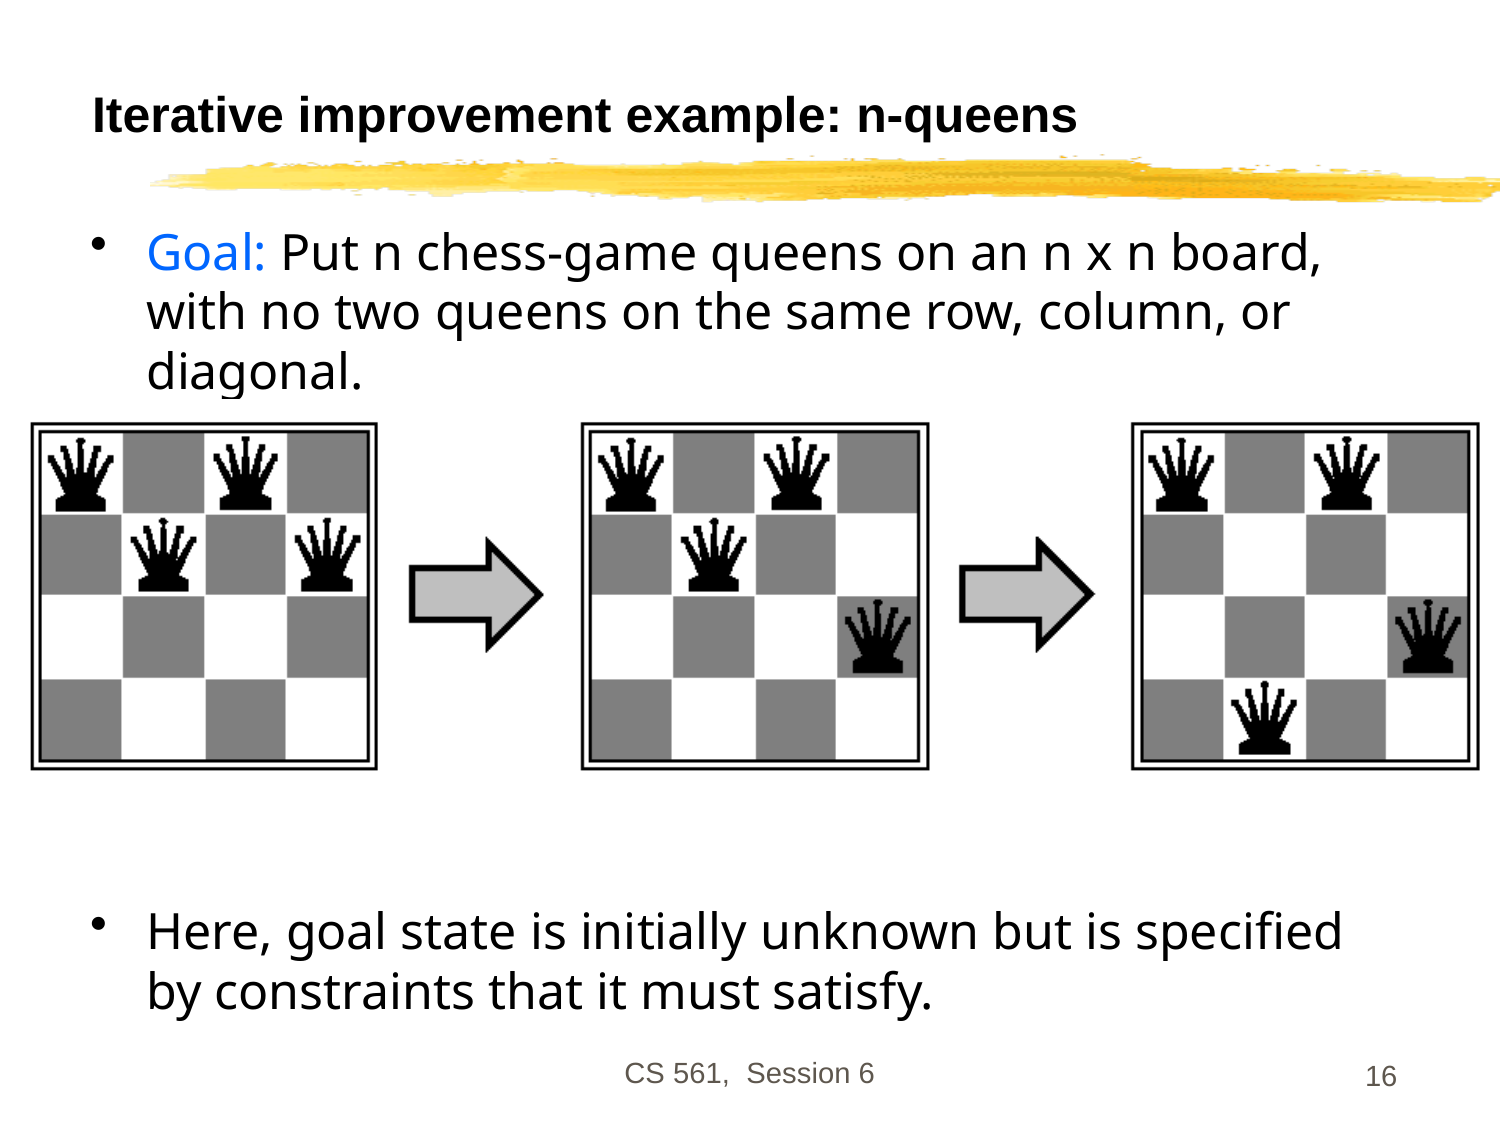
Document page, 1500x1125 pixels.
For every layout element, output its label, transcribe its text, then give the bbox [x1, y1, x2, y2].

picture [150, 149, 1500, 213]
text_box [5, 399, 1494, 791]
slide_number 16 [1099, 1024, 1413, 1101]
title Iterative improvement example: n-queens [76, 37, 1415, 151]
list Goal: Put n chess-game queens on an n x n board, with no two queens on the same row, column, or diagonal. Here, goal state is initially unknown but is specified by constraints that it must satisfy. [74, 800, 1417, 994]
list Goal: Put n chess-game queens on an n x n board, with no two queens on the same row, column, or diagonal. Here, goal state is initially unknown but is specified by constraints that it must satisfy. [74, 212, 1417, 398]
footer CS 561, Session 6 [512, 1021, 988, 1098]
